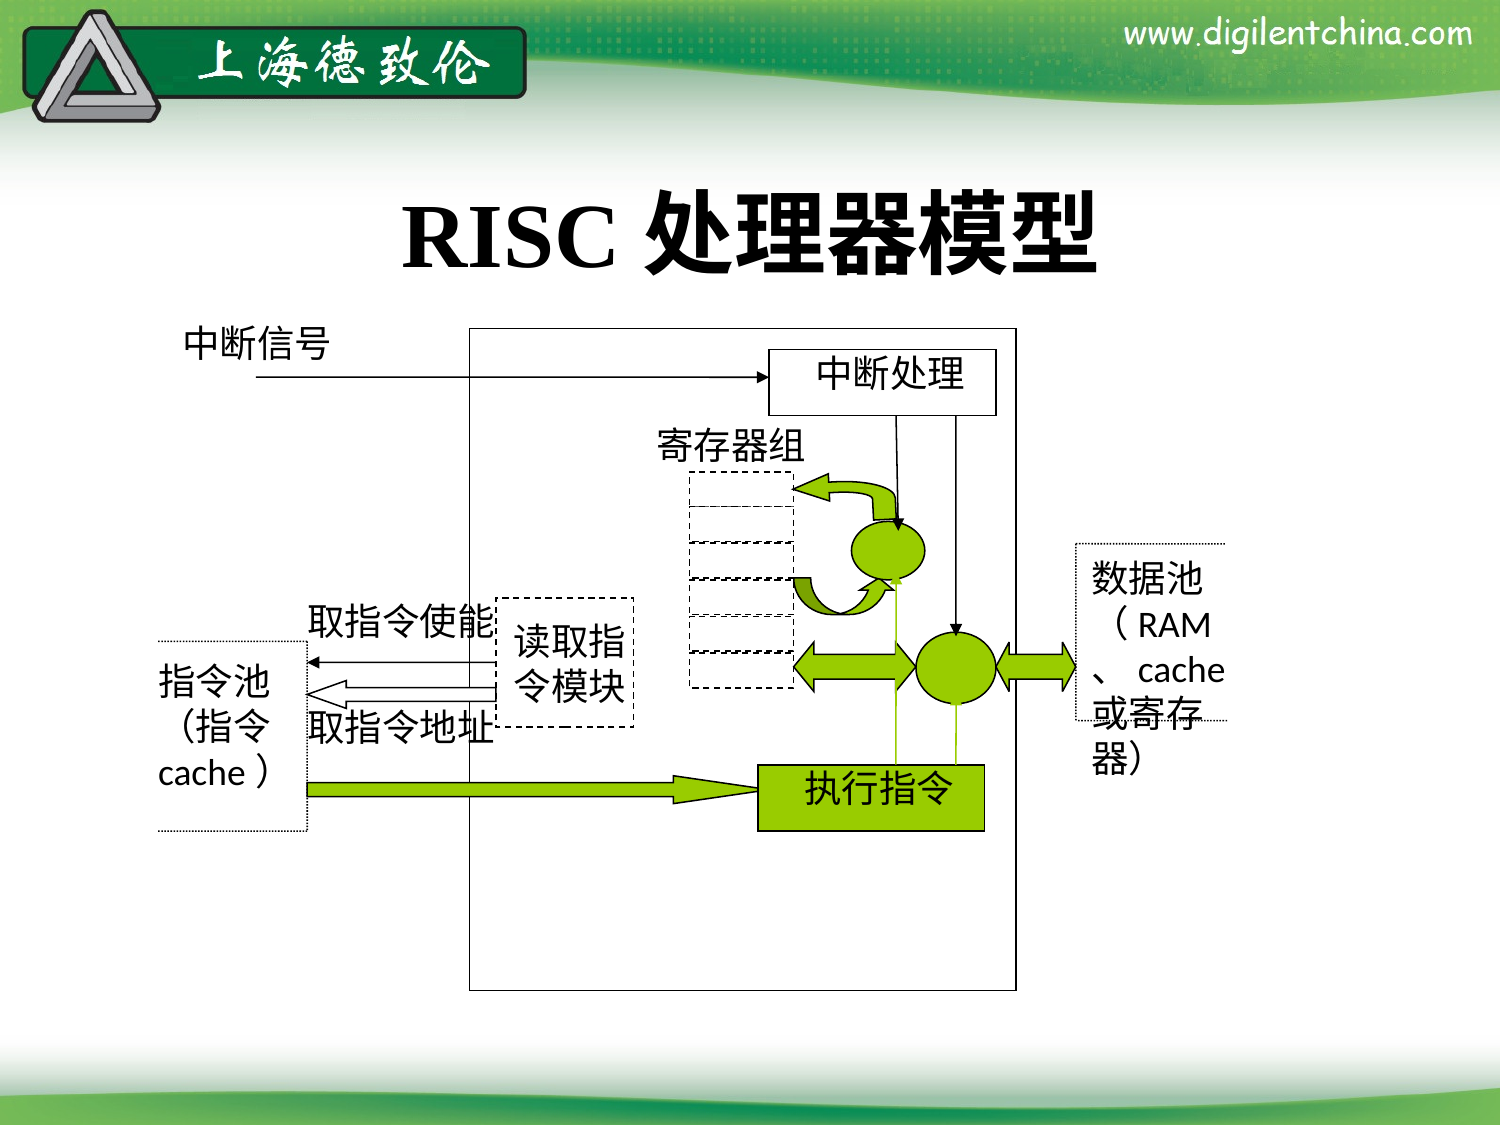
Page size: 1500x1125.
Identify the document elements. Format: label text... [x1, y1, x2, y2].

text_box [93, 292, 1325, 1039]
picture [0, 1, 1500, 1125]
title RISC处理器模型 [76, 137, 1427, 325]
